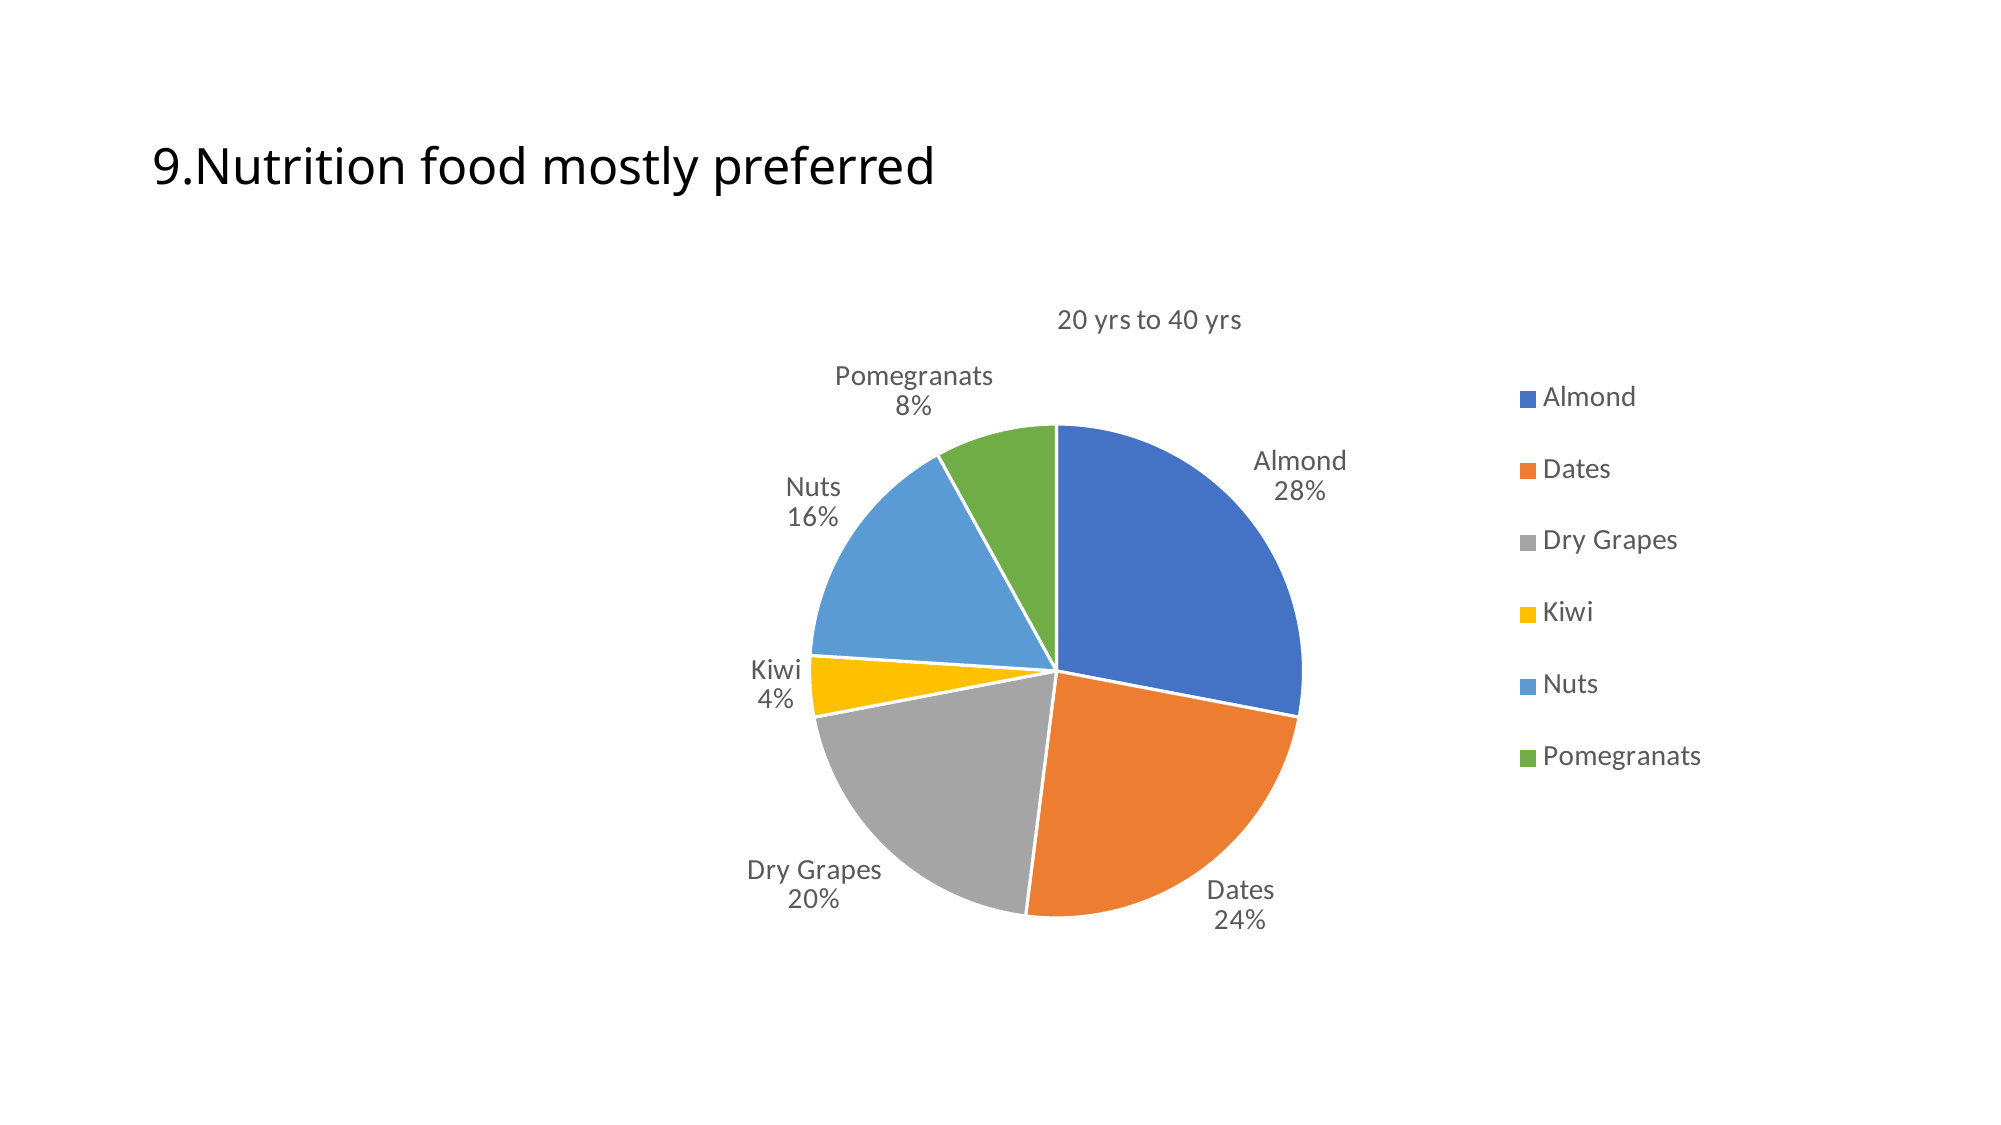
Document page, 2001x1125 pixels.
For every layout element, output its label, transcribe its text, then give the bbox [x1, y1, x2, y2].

chart [549, 277, 1750, 973]
title 9.Nutrition food mostly preferred [137, 59, 1863, 278]
